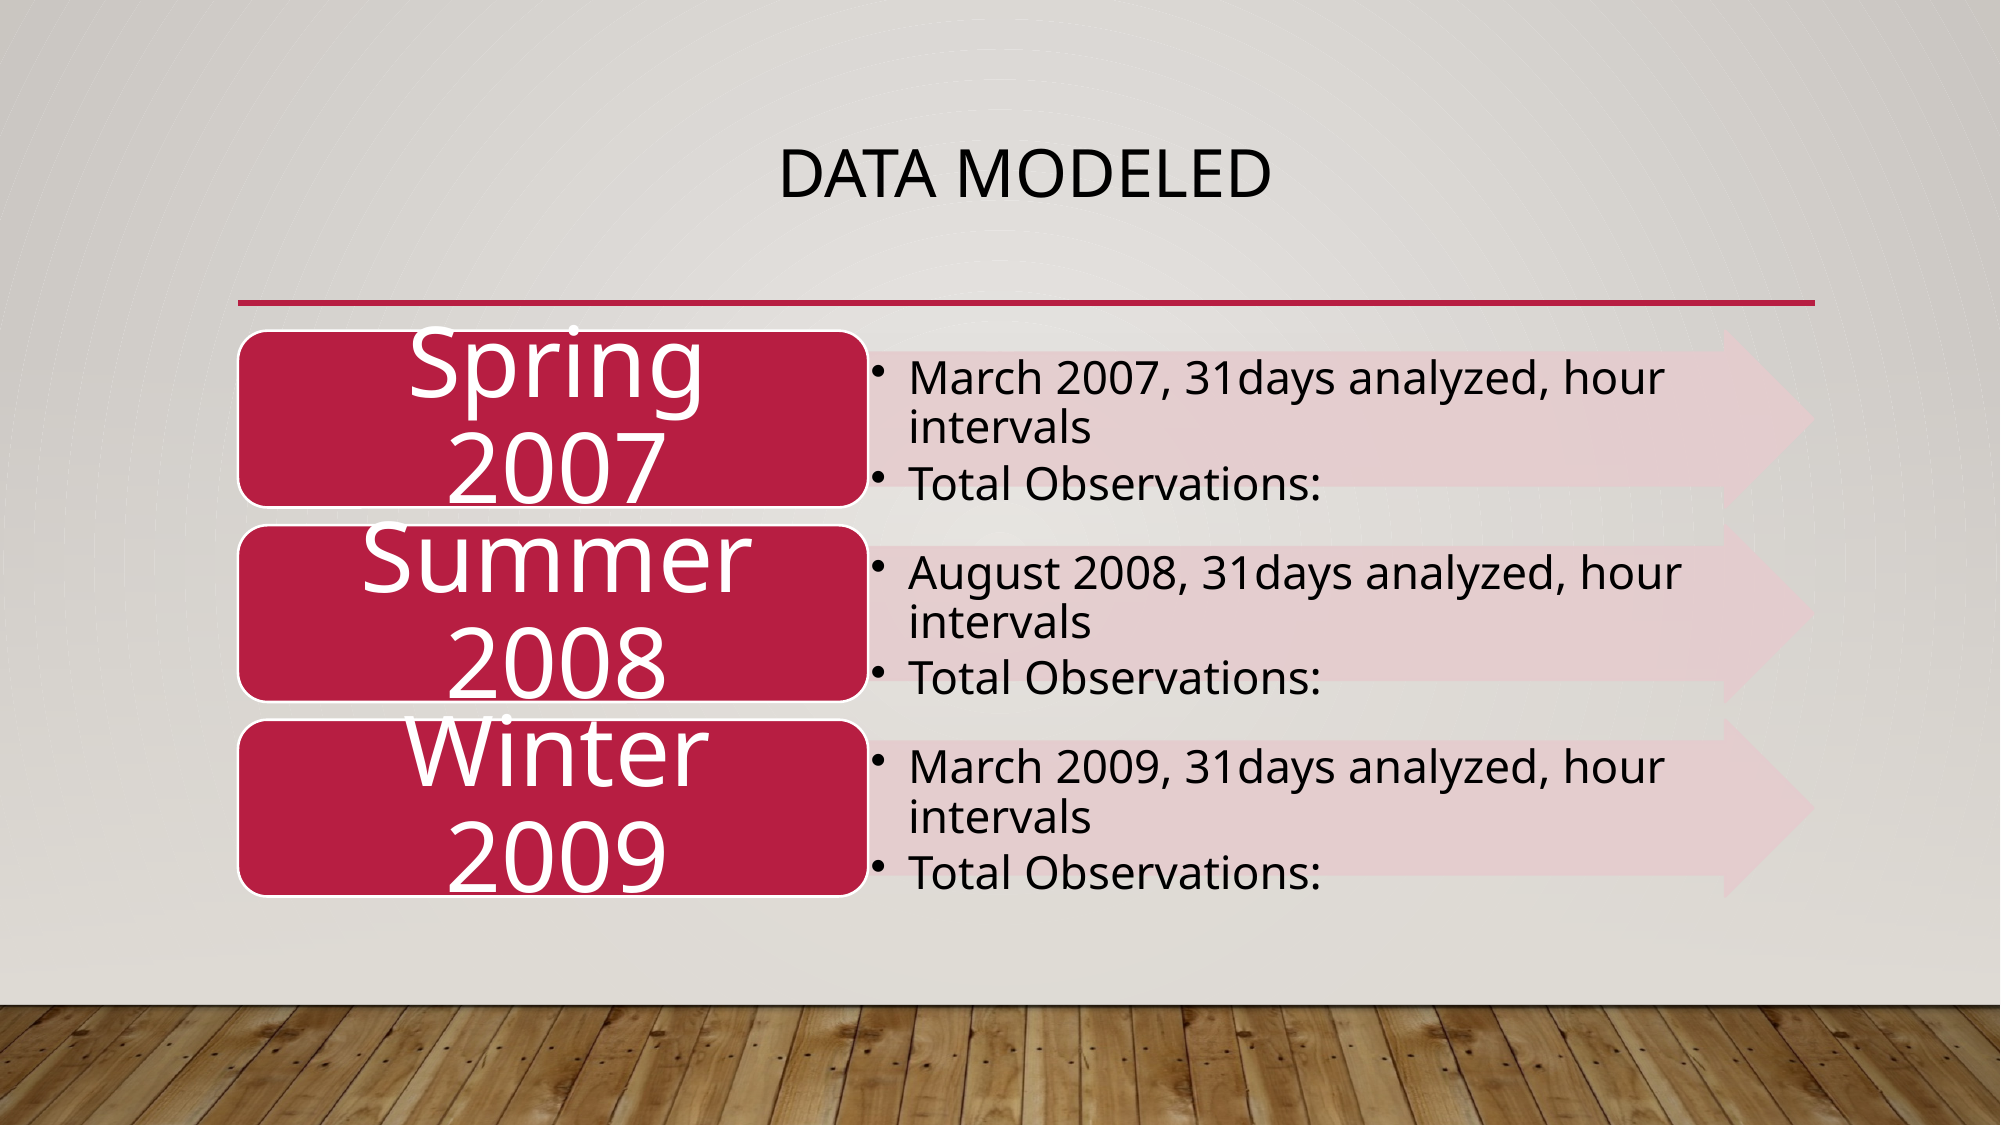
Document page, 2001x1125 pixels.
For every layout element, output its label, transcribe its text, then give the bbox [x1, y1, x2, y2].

title Data Modeled [238, 131, 1814, 305]
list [237, 330, 1814, 897]
picture [0, 1005, 2000, 1125]
